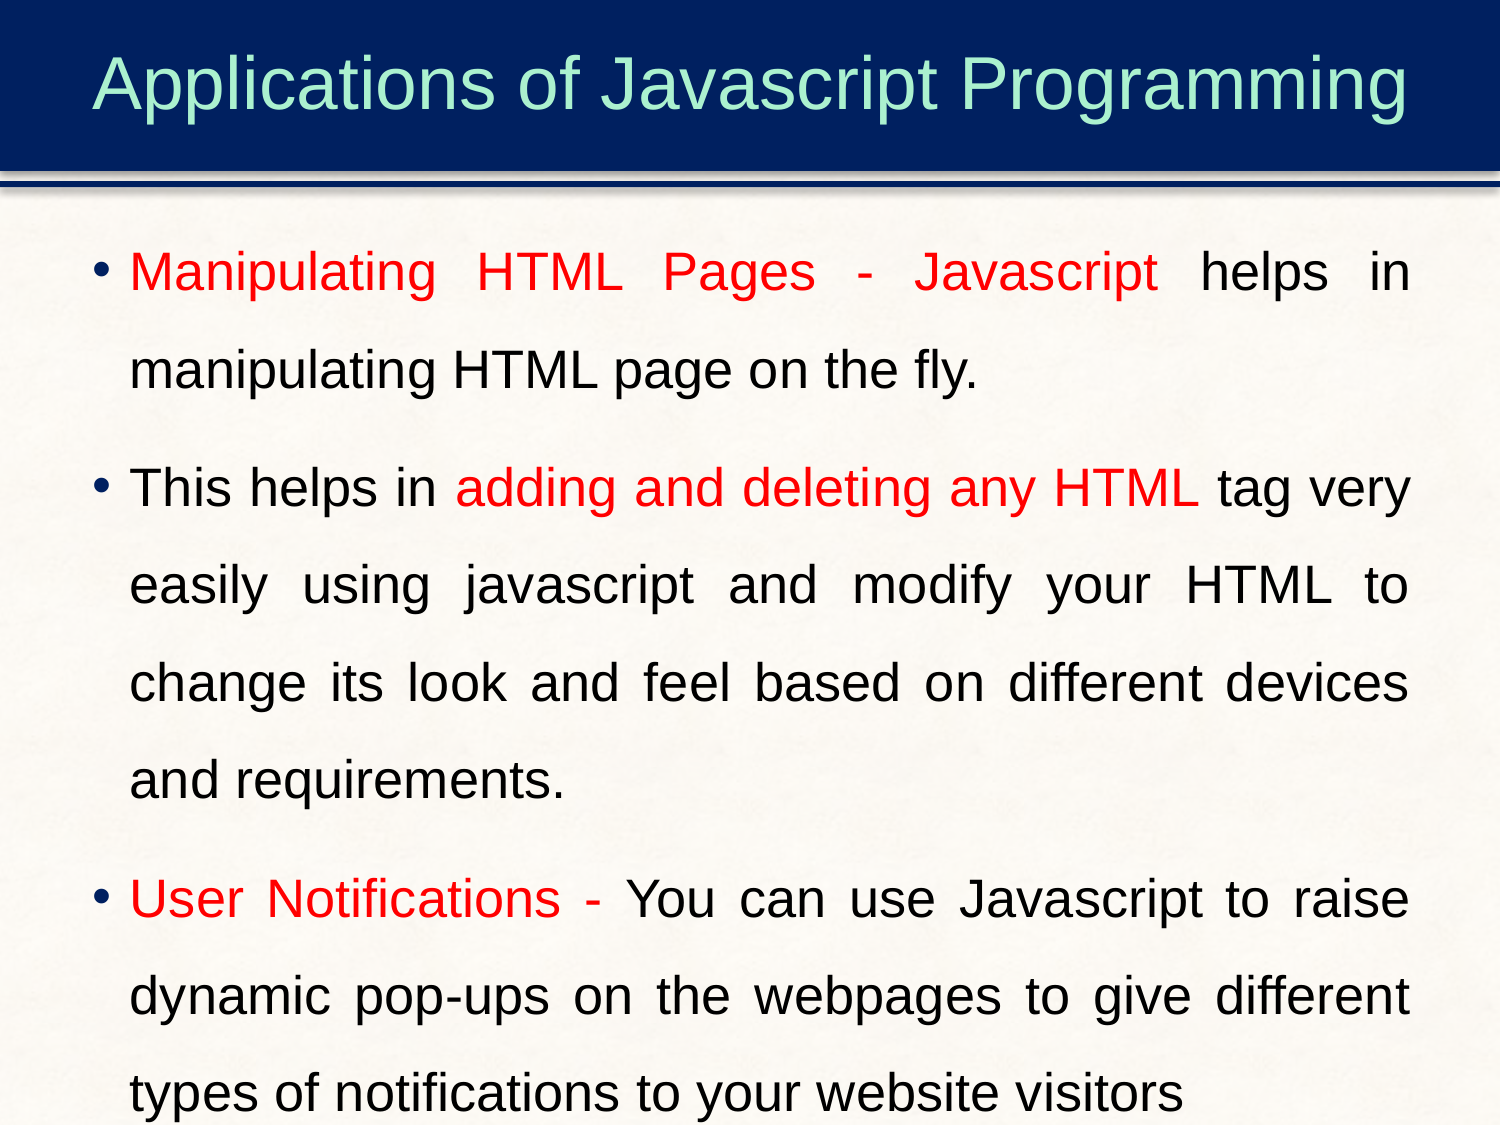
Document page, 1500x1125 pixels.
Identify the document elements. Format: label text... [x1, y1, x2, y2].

title Applications of Javascript Programming [77, 0, 1500, 171]
list Manipulating HTML Pages - Javascript helps in manipulating HTML page on the fly. This helps in adding and deleting any HTML tag very easily using javascript and modify your HTML to change its look and feel based on different devices and requirements. User Notifications - You can use Javascript to raise dynamic pop-ups on the webpages to give different types of notifications to your website visitors [77, 196, 1428, 1114]
